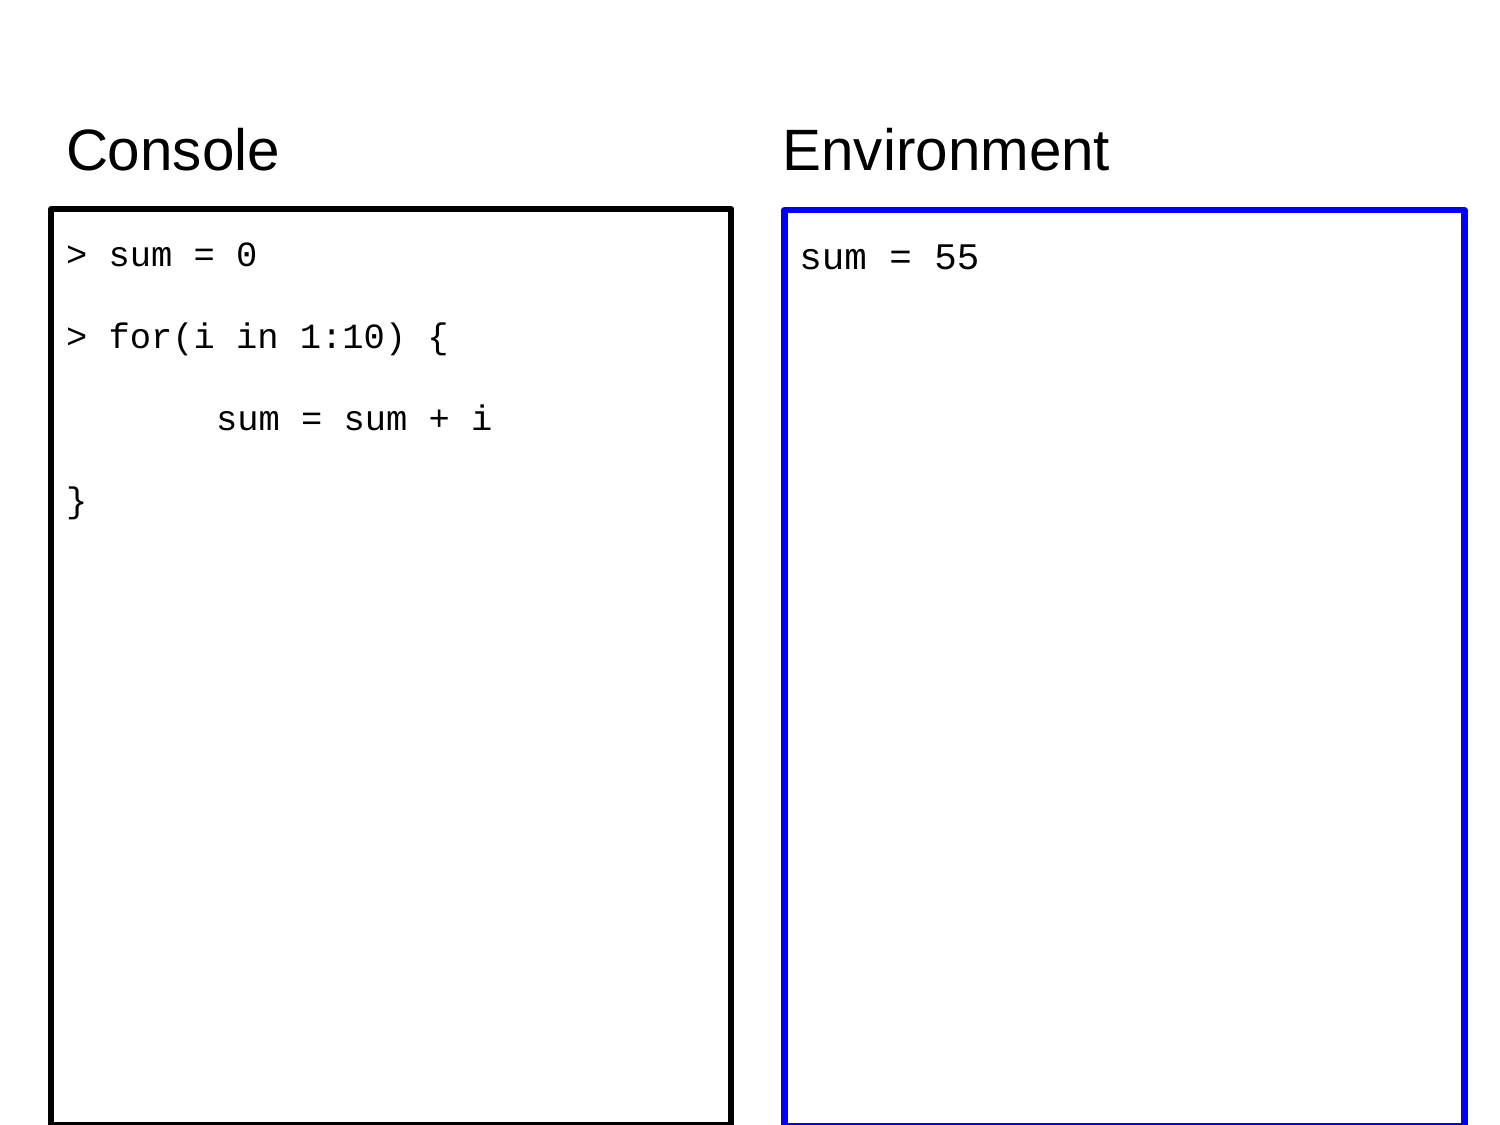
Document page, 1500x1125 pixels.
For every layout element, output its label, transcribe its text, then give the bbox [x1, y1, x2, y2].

list > sum = 0 > for(i in 1:10) { sum = sum + i } [51, 209, 732, 1125]
list sum = 55 [784, 210, 1465, 1125]
title Console Environment [51, 97, 1449, 223]
